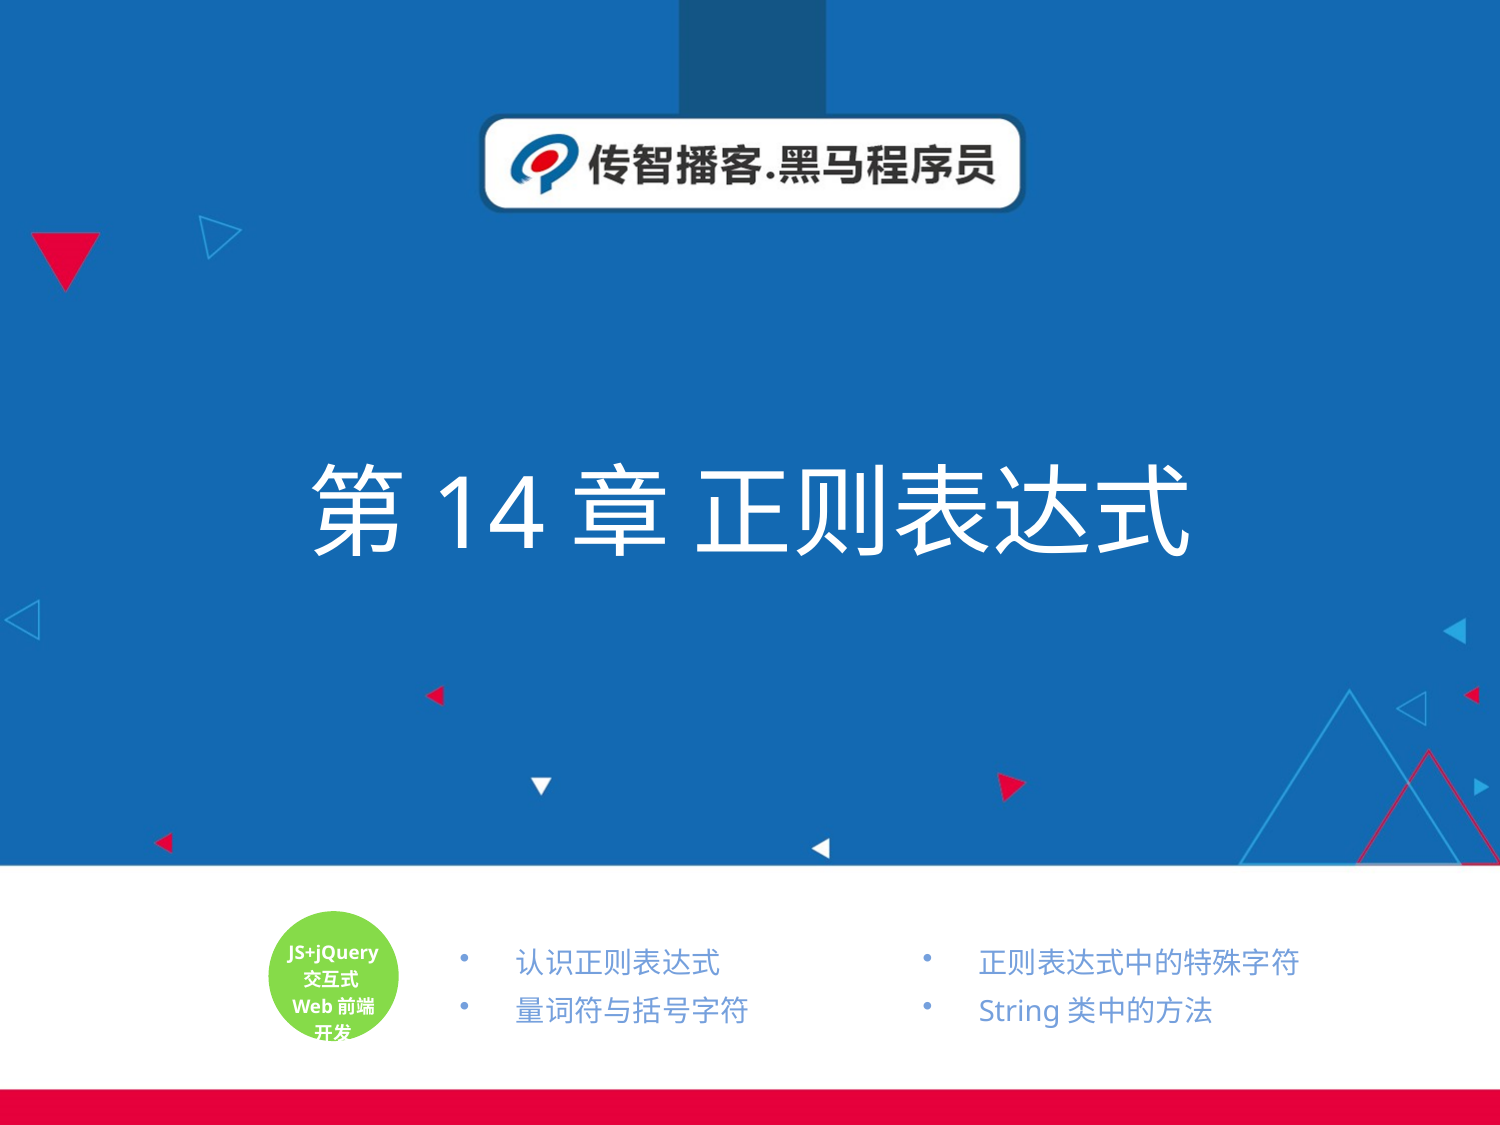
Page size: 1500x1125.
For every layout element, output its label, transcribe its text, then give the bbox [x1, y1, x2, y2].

list 认识正则表达式 量词符与括号字符 [444, 929, 890, 988]
picture [0, 0, 1500, 1125]
list 正则表达式中的特殊字符 String类中的方法 [907, 930, 1353, 988]
title 第14章 正则表达式 [112, 221, 1388, 576]
